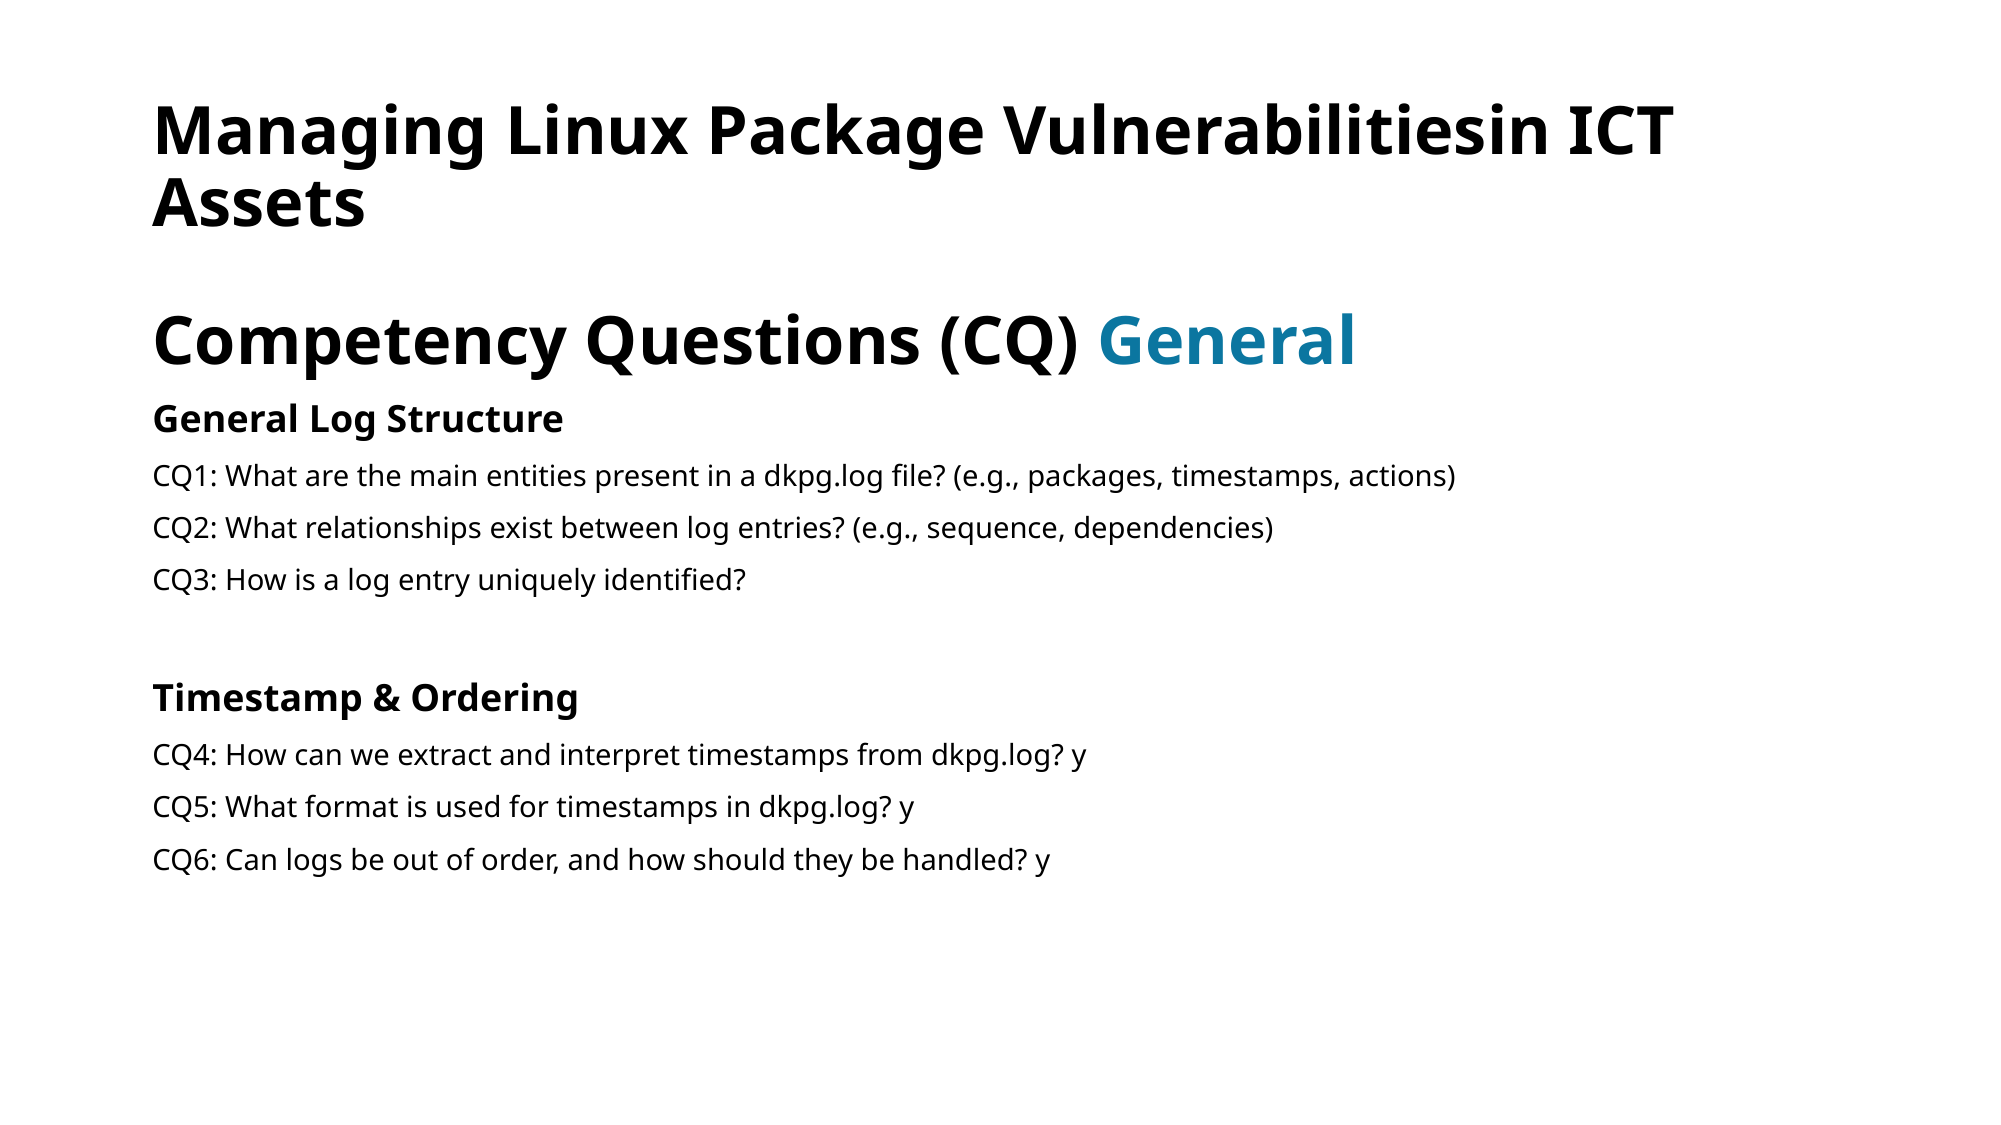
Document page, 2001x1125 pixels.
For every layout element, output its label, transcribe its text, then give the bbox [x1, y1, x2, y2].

title Managing Linux Package Vulnerabilitiesin ICT Assets [137, 59, 1863, 278]
list Competency Questions (CQ) General General Log Structure CQ1: What are the main entities present in a dkpg.log file? (e.g., packages, timestamps, actions) CQ2: What relationships exist between log entries? (e.g., sequence, dependencies) CQ3: How is a log entry uniquely identified? Timestamp & Ordering CQ4: How can we extract and interpret timestamps from dkpg.log? y CQ5: What format is used for timestamps in dkpg.log? y CQ6: Can logs be out of order, and how should they be handled? y [137, 299, 1863, 1014]
